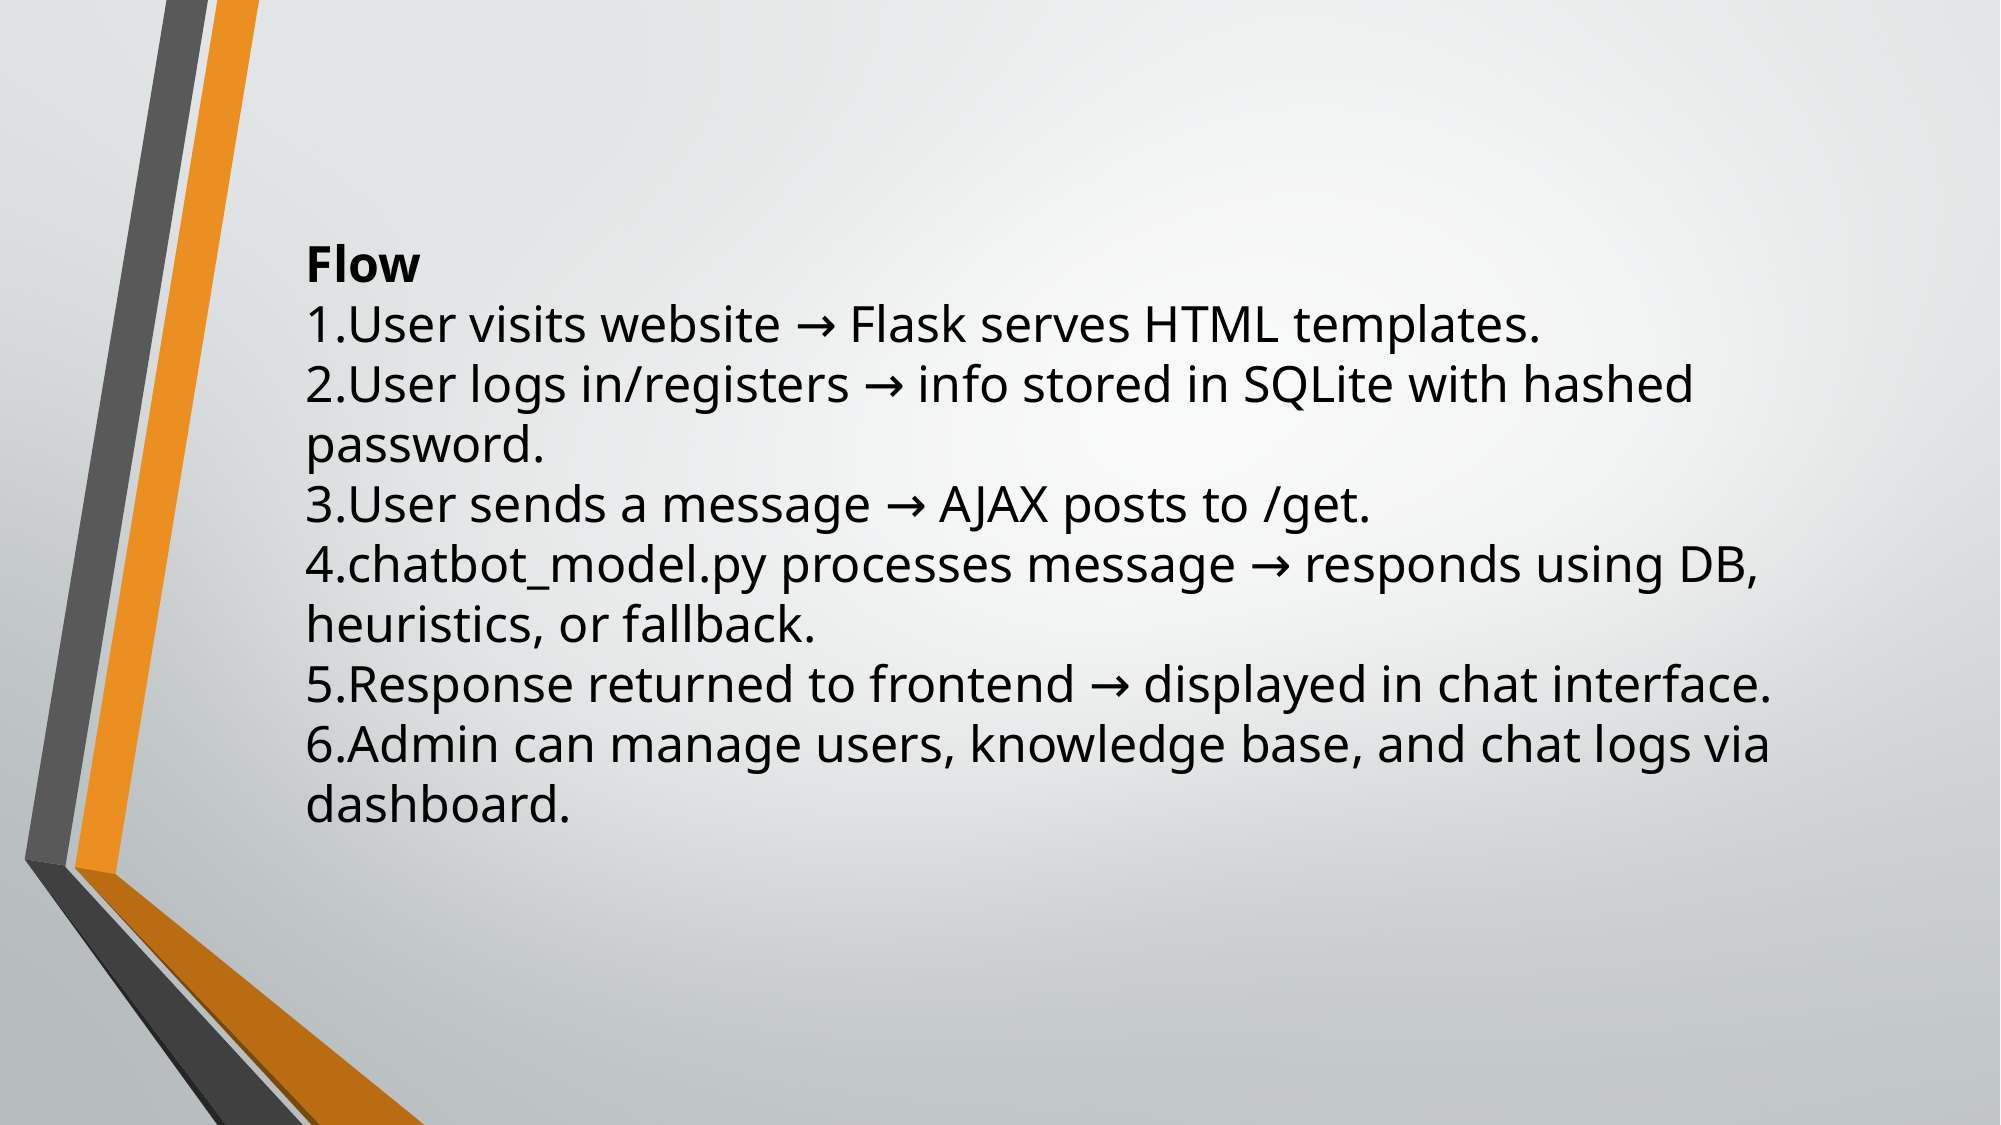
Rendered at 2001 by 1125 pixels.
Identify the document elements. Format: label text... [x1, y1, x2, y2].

list Flow User visits website → Flask serves HTML templates. User logs in/registers → info stored in SQLite with hashed password. User sends a message → AJAX posts to /get. chatbot_model.py processes message → responds using DB, heuristics, or fallback. Response returned to frontend → displayed in chat interface. Admin can manage users, knowledge base, and chat logs via dashboard. [290, 224, 1849, 901]
